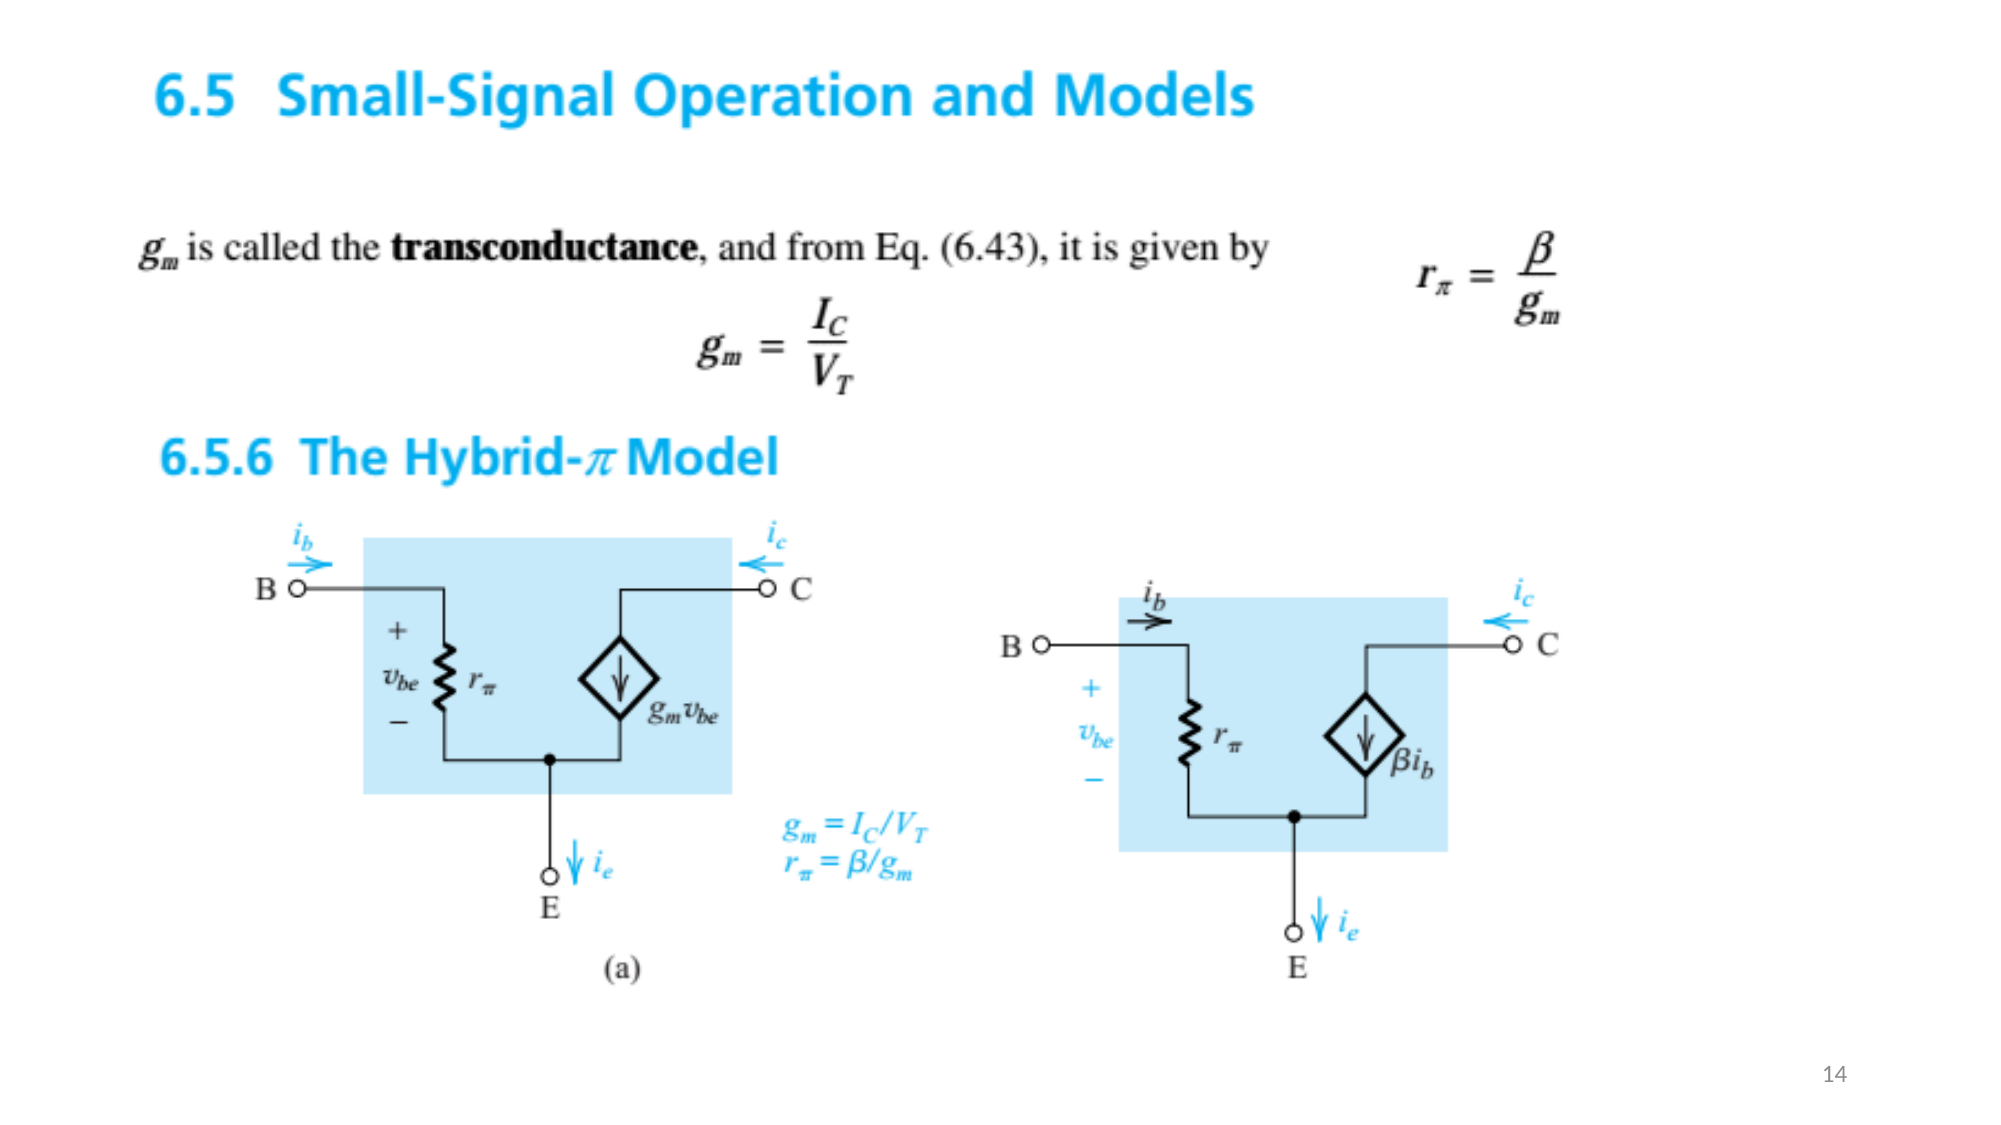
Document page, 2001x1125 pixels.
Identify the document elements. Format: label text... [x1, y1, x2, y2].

picture [137, 59, 1281, 134]
picture [137, 214, 1287, 410]
slide_number 14 [1412, 1042, 1863, 1103]
picture [137, 413, 798, 512]
picture [238, 514, 1601, 1014]
picture [1412, 212, 1601, 342]
